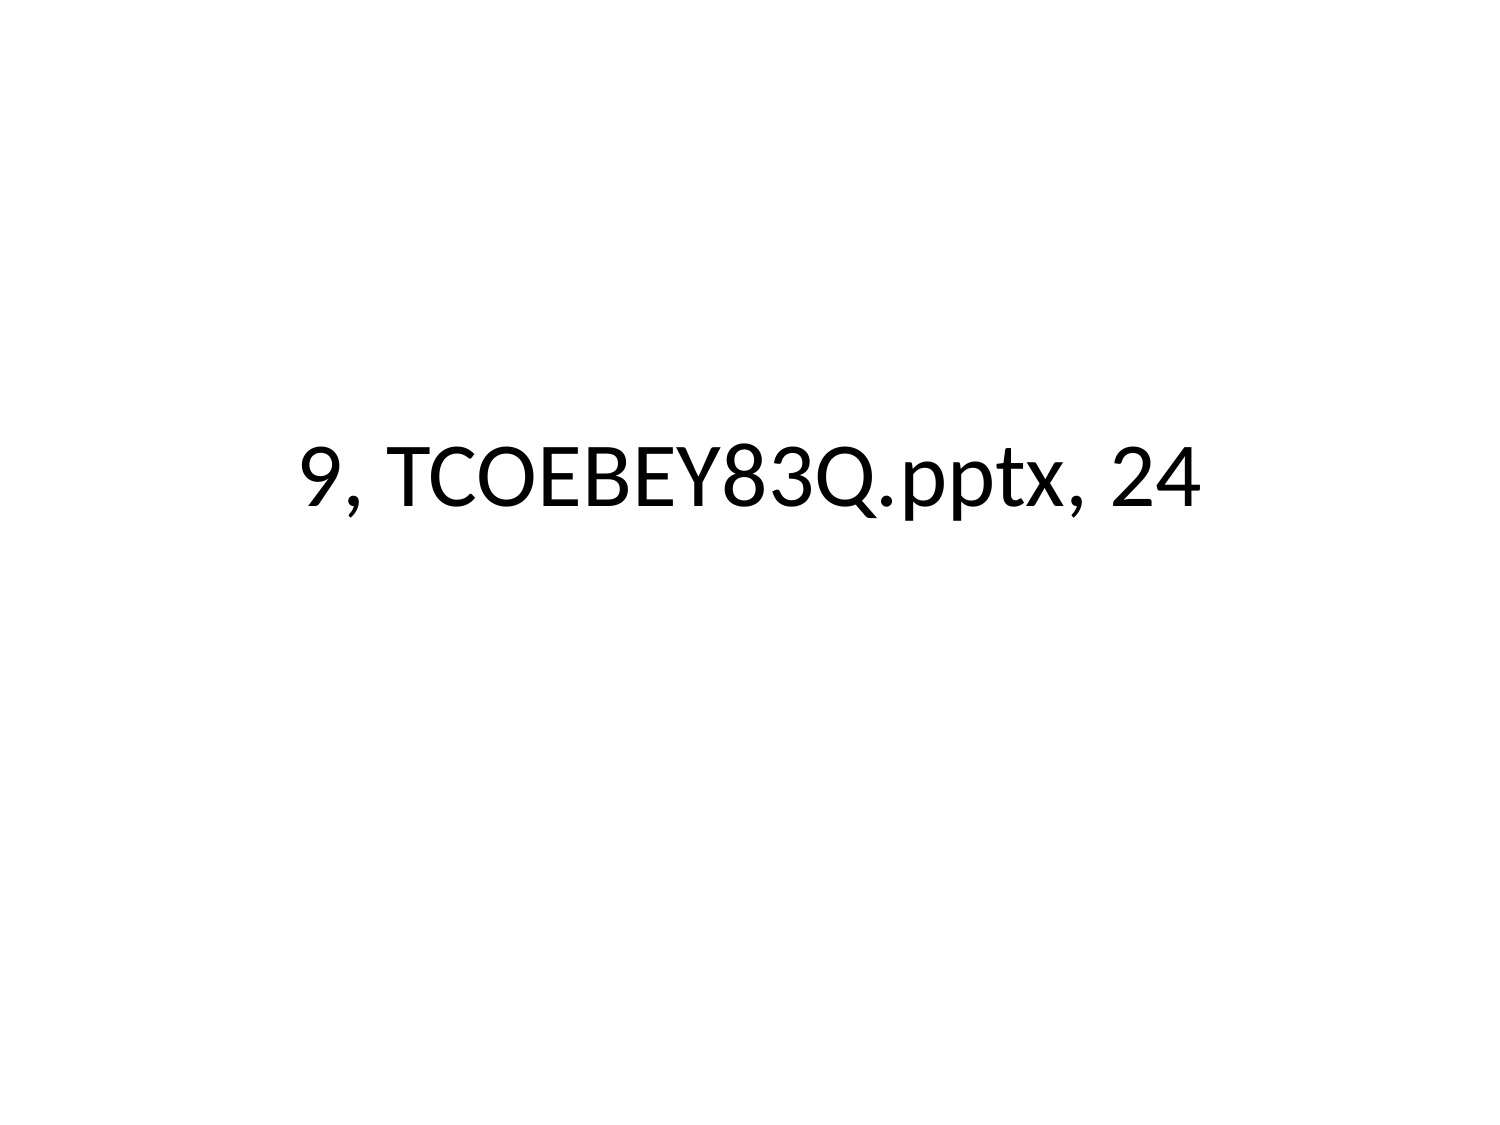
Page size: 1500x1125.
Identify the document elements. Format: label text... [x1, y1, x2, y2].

title 9, TCOEBEY83Q.pptx, 24 [112, 349, 1388, 591]
